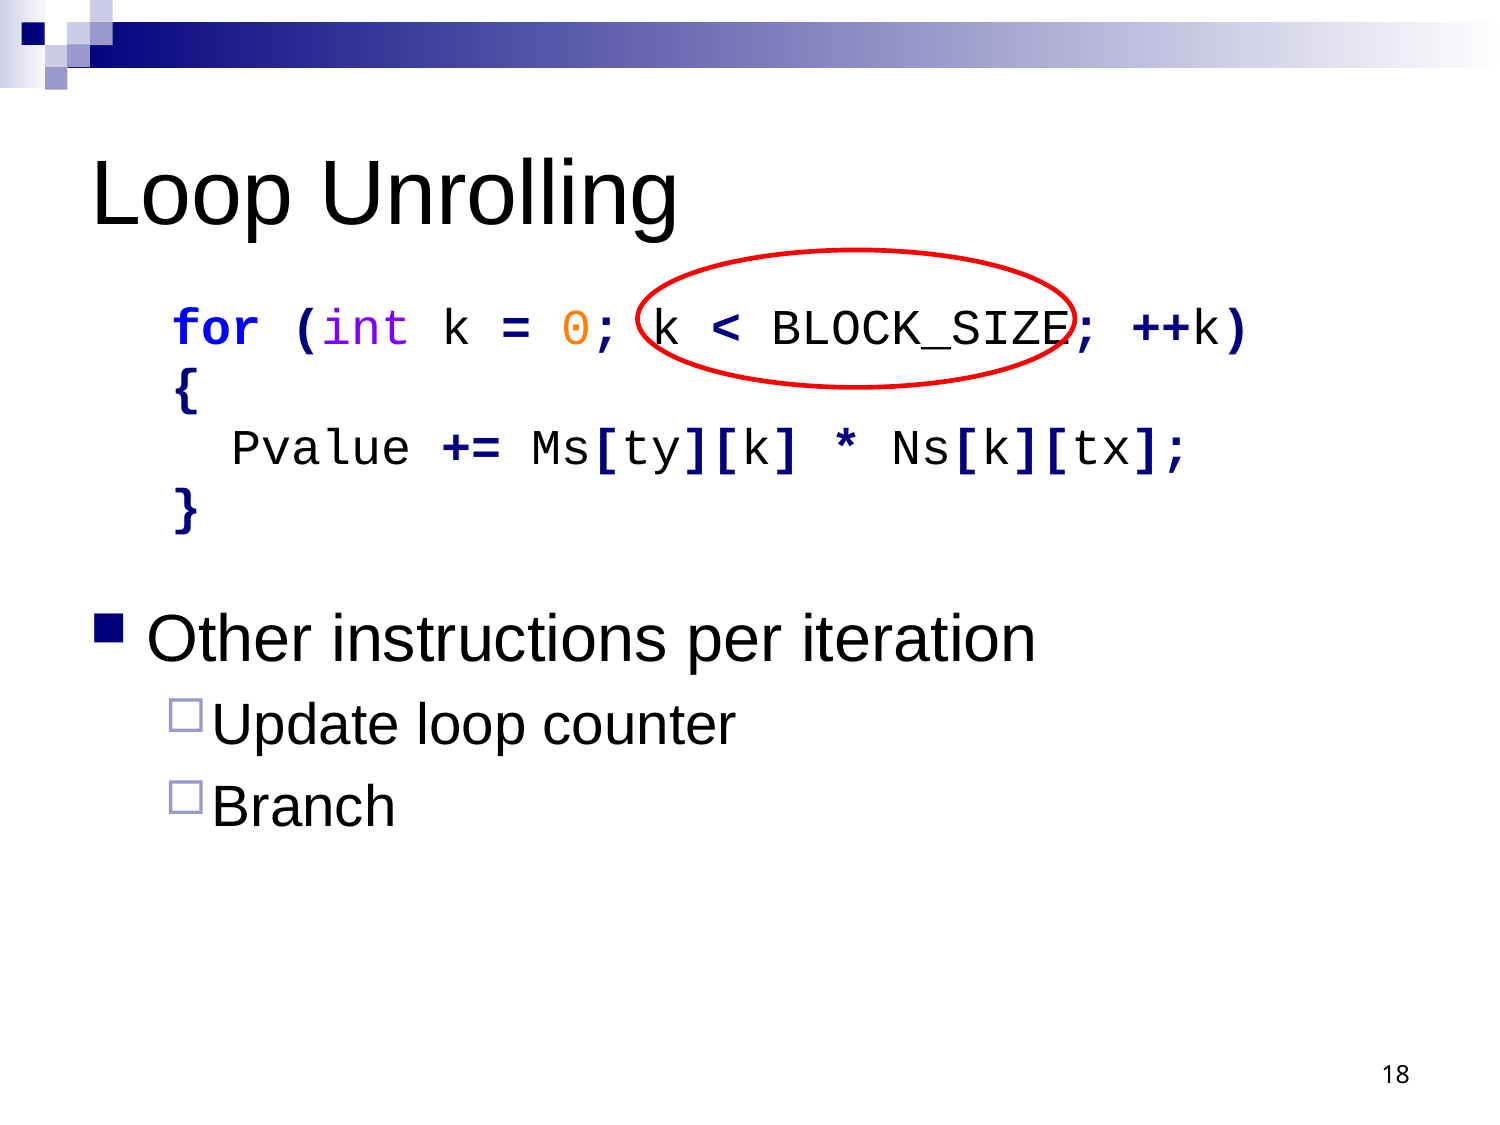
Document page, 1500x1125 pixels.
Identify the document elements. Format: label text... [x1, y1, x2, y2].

title Loop Unrolling [75, 75, 1425, 300]
text_box [637, 249, 1075, 388]
slide_number 18 [1074, 1024, 1426, 1101]
text_box for (int k = 0; k < BLOCK_SIZE; ++k) { Pvalue += Ms[ty][k] * Ns[k][tx]; } [156, 300, 1357, 587]
list Other instructions per iteration Update loop counter Branch [75, 587, 1438, 938]
